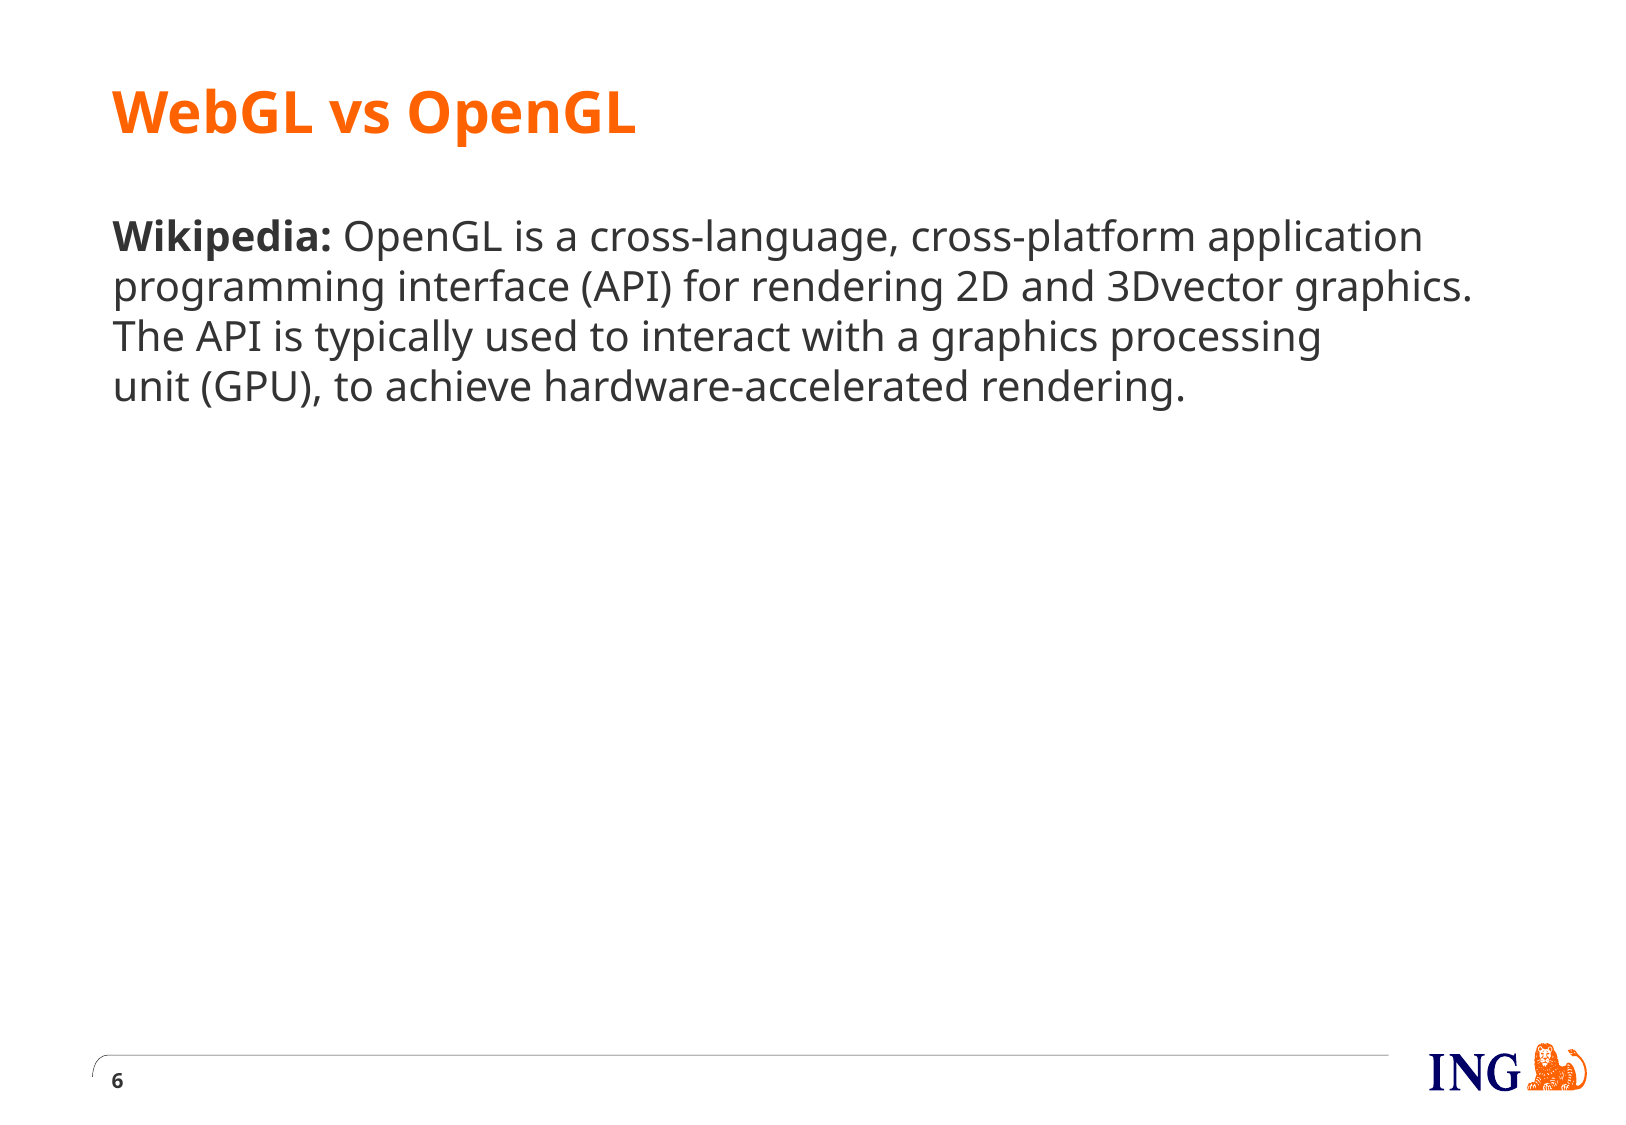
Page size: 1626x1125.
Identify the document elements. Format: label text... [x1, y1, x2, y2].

title WebGL vs OpenGL [112, 46, 1511, 187]
list Wikipedia: OpenGL is a cross-language, cross-platform application programming interface (API) for rendering 2D and 3Dvector graphics. The API is typically used to interact with a graphics processing unit (GPU), to achieve hardware-accelerated rendering. [112, 209, 1511, 1018]
slide_number 6 [111, 1066, 178, 1097]
